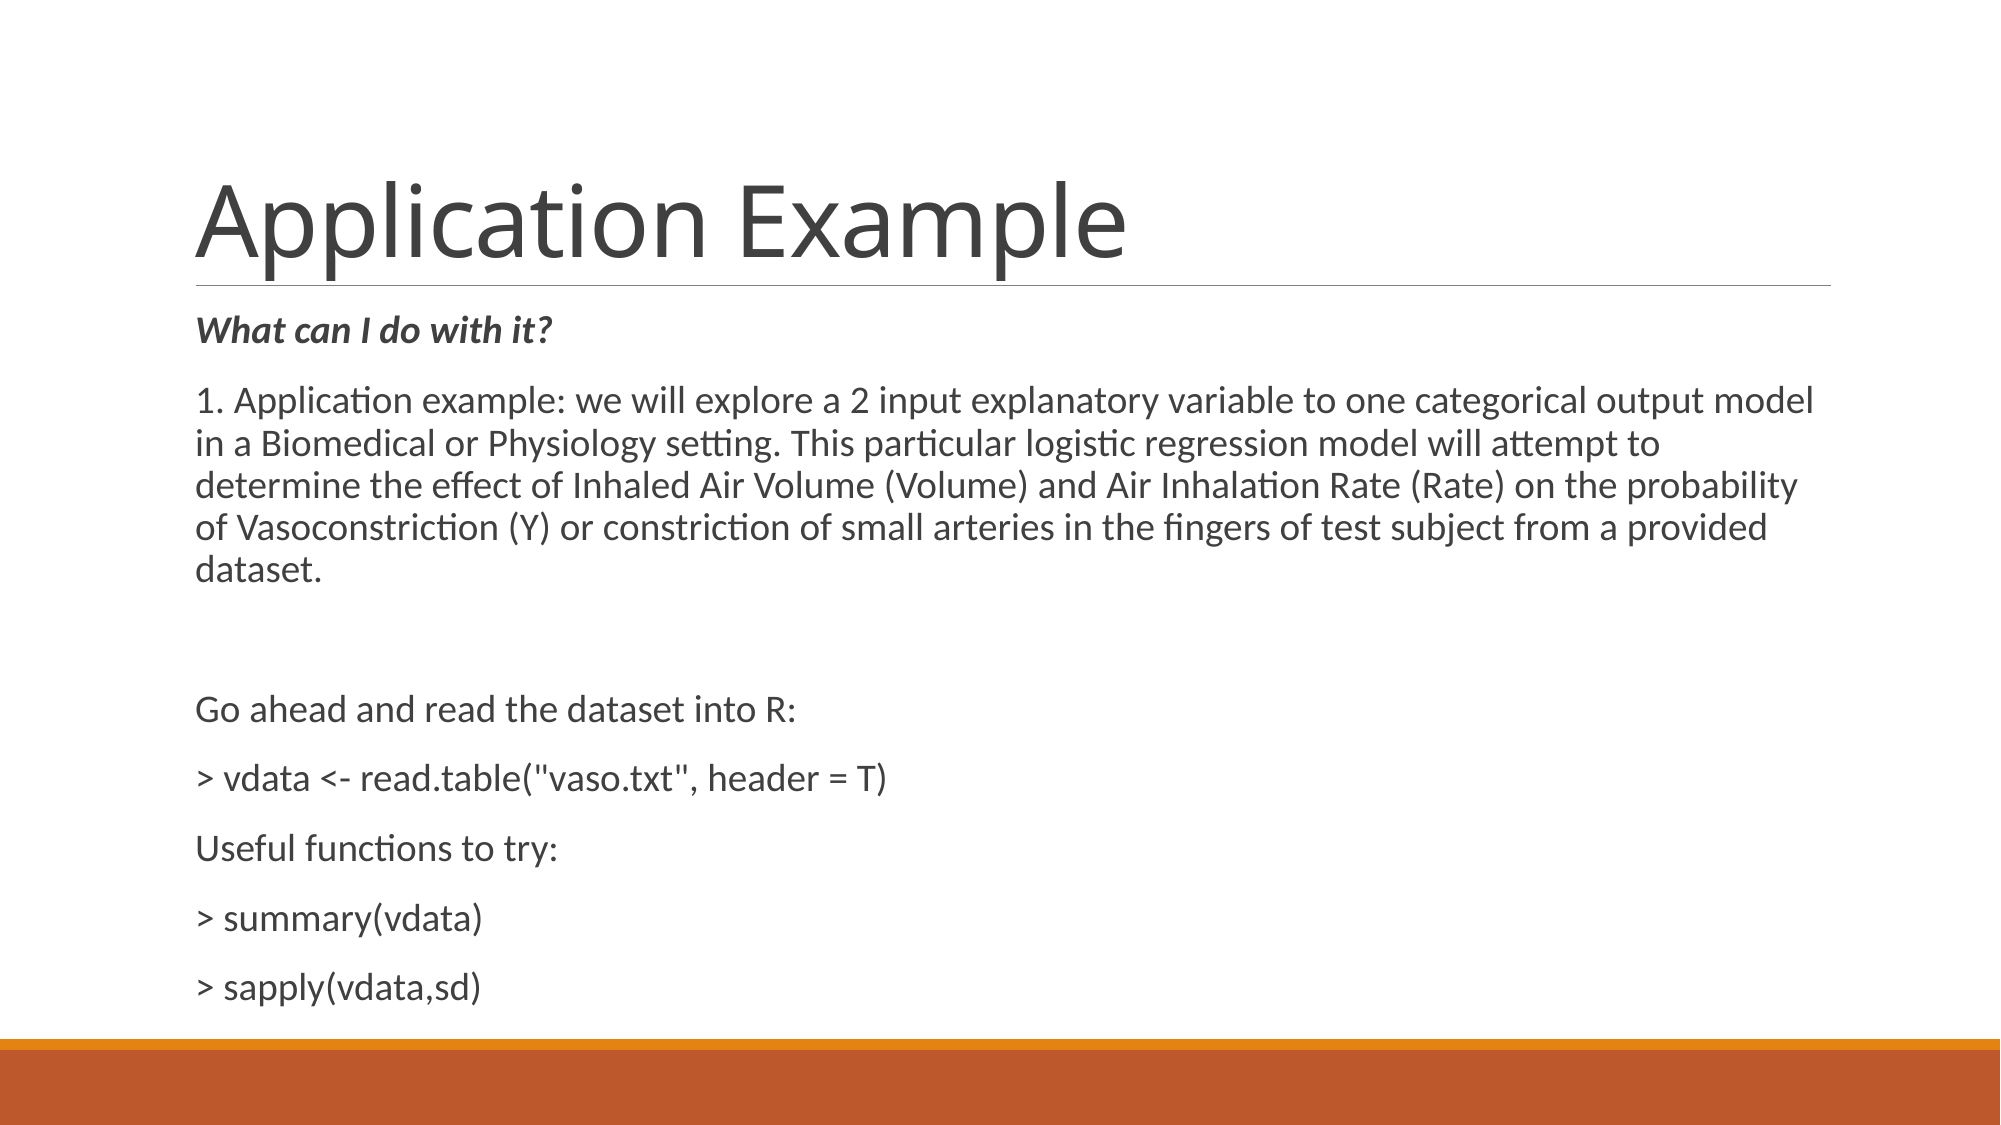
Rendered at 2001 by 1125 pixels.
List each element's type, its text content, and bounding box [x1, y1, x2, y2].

list What can I do with it? 1. Application example: we will explore a 2 input explanatory variable to one categorical output model in a Biomedical or Physiology setting. This particular logistic regression model will attempt to determine the effect of Inhaled Air Volume (Volume) and Air Inhalation Rate (Rate) on the probability of Vasoconstriction (Y) or constriction of small arteries in the fingers of test subject from a provided dataset. Go ahead and read the dataset into R: > vdata <- read.table("vaso.txt", header = T) Useful functions to try: > summary(vdata) > sapply(vdata,sd) [180, 302, 1830, 1021]
title Application Example [180, 47, 1830, 285]
